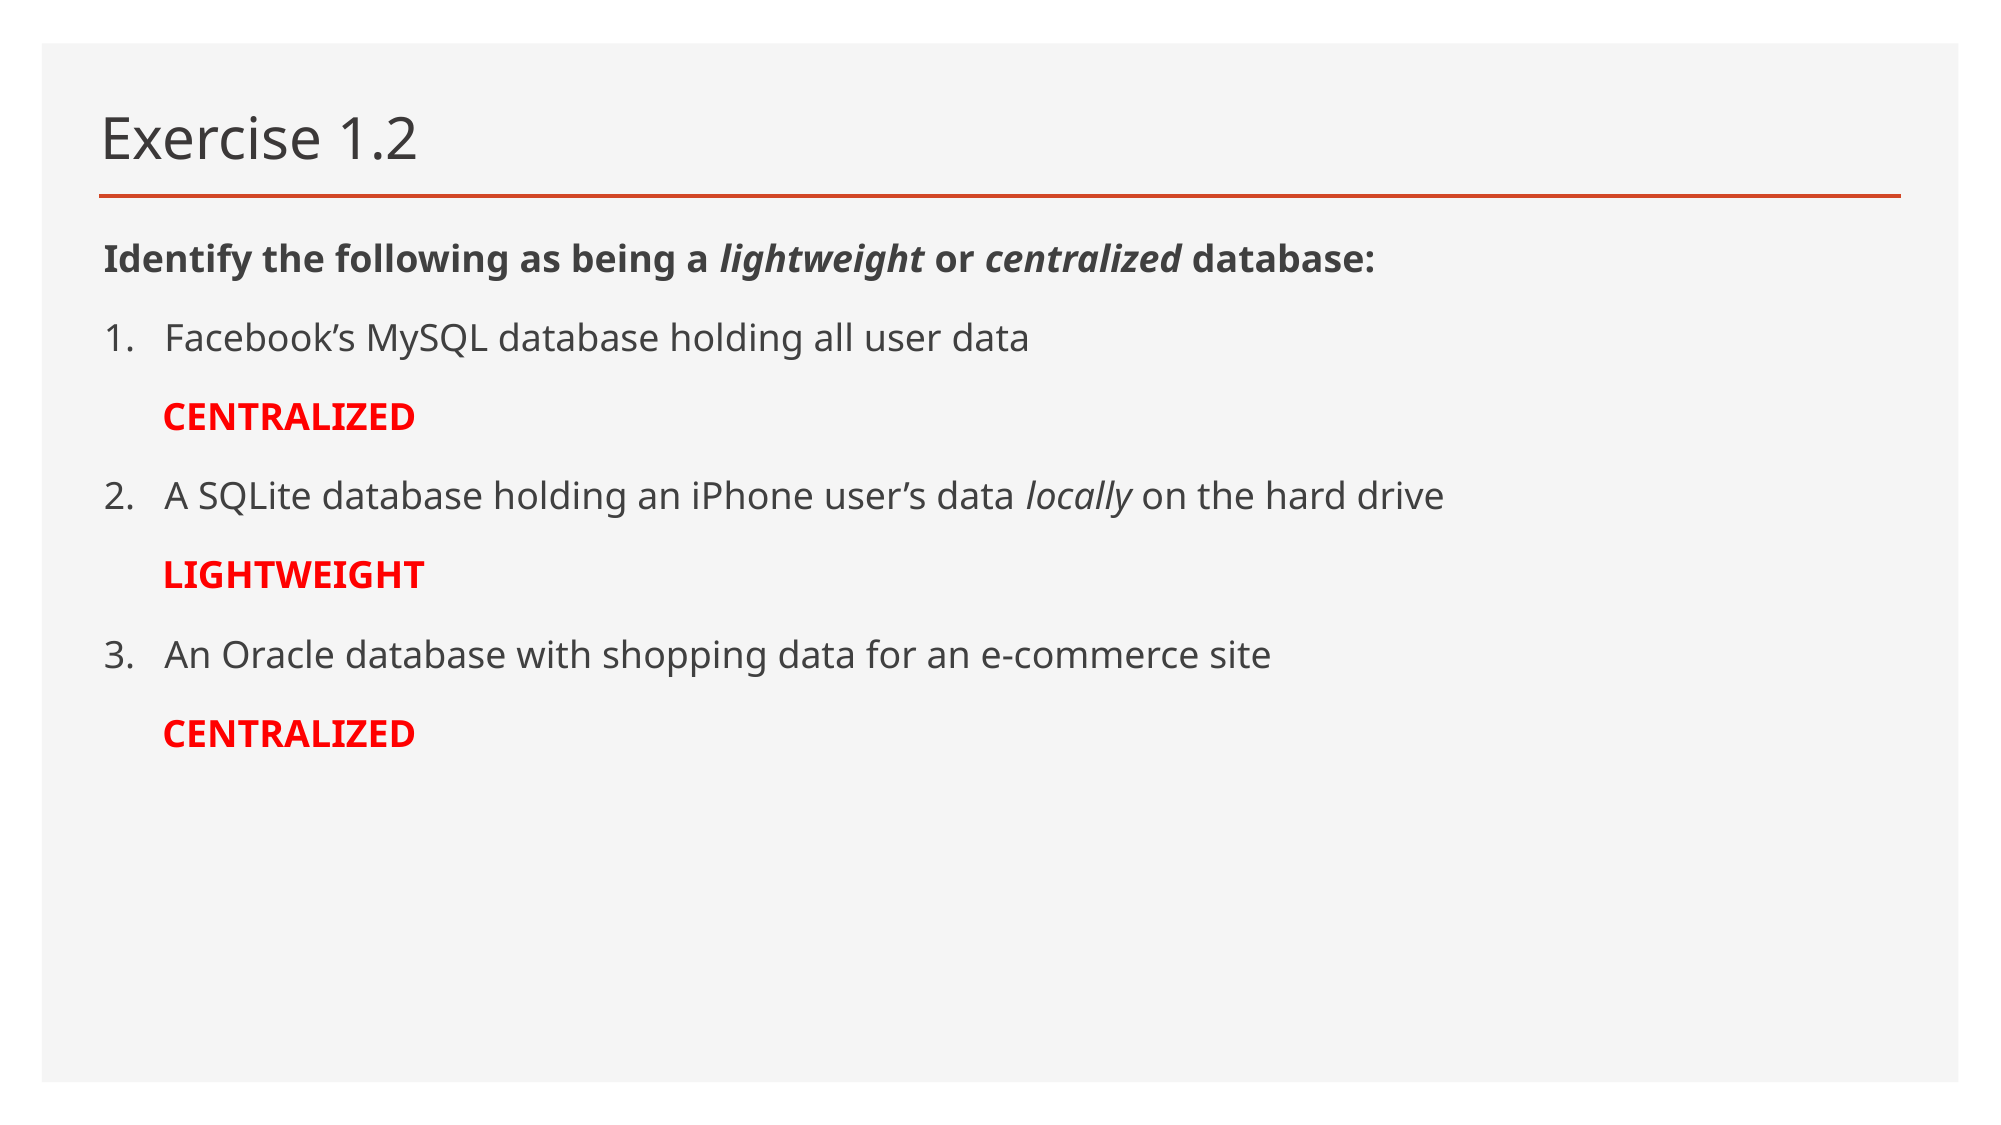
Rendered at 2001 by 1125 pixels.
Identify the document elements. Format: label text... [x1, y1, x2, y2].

list Identify the following as being a lightweight or centralized database: 1. Facebook’s MySQL database holding all user data CENTRALIZED 2. A SQLite database holding an iPhone user’s data locally on the hard drive LIGHTWEIGHT 3. An Oracle database with shopping data for an e-commerce site CENTRALIZED [88, 234, 1524, 1037]
title Exercise 1.2 [85, 73, 1089, 179]
